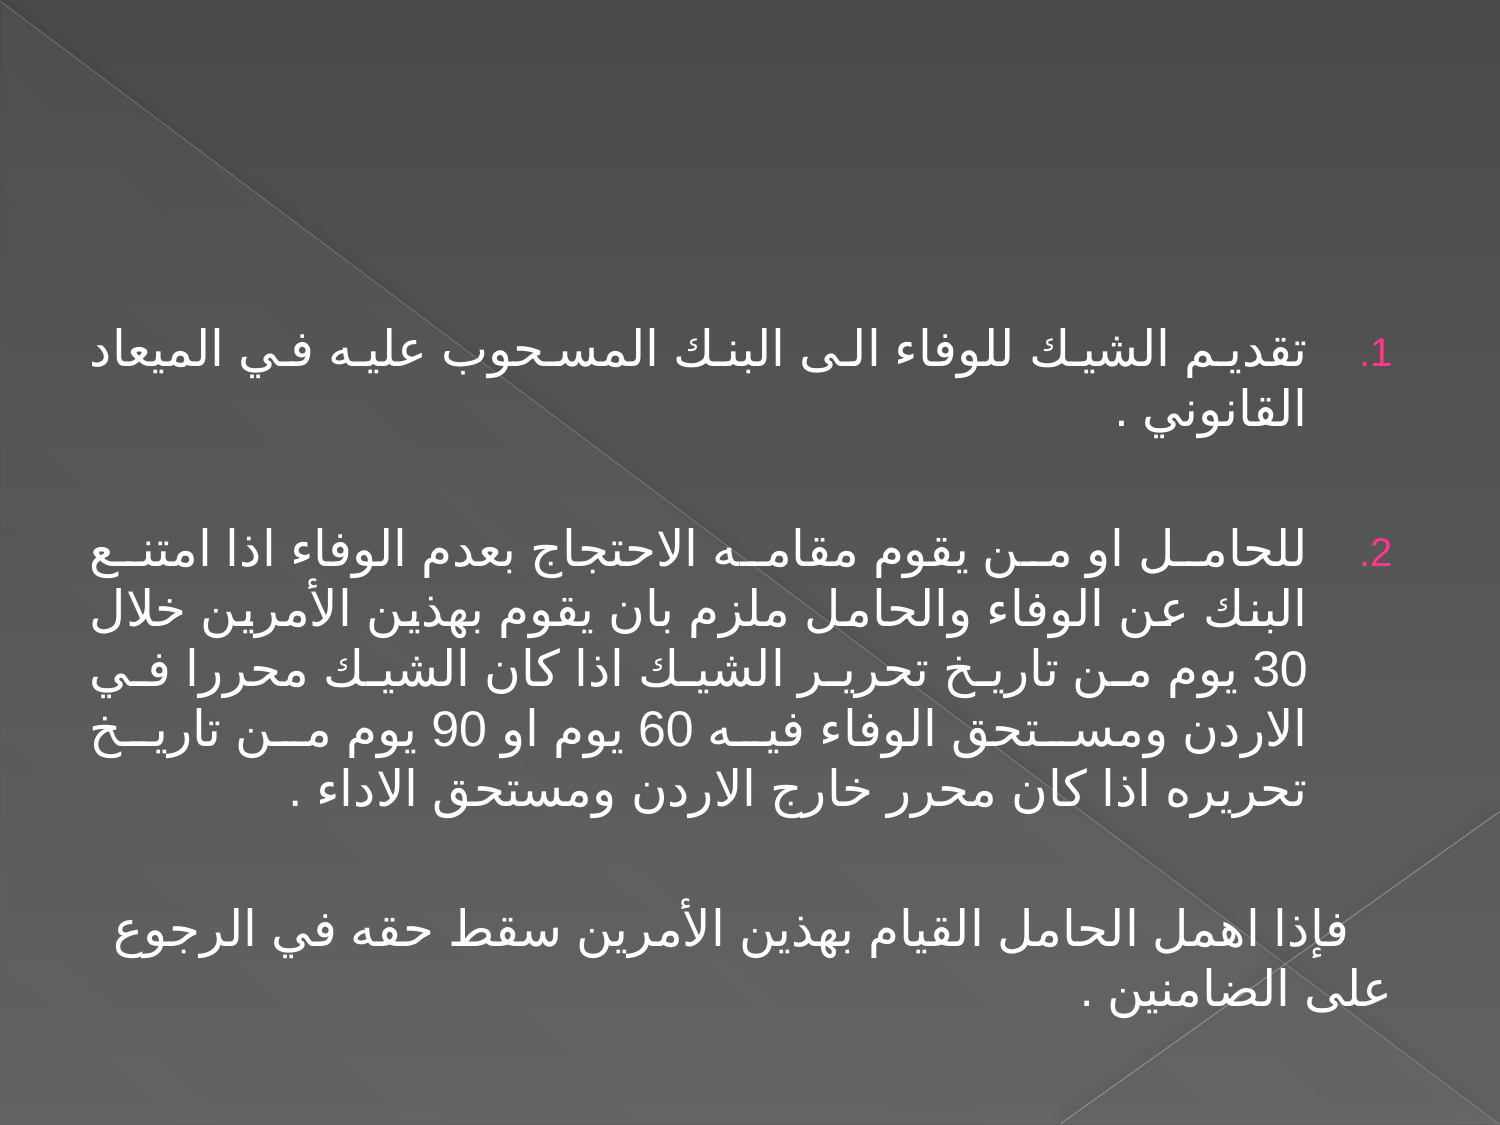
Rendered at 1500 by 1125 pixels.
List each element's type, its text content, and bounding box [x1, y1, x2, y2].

list تقديم الشيك للوفاء الى البنك المسحوب عليه في الميعاد القانوني . للحامل او من يقوم مقامه الاحتجاج بعدم الوفاء اذا امتنع البنك عن الوفاء والحامل ملزم بان يقوم بهذين الأمرين خلال 30 يوم من تاريخ تحرير الشيك اذا كان الشيك محررا في الاردن ومستحق الوفاء فيه 60 يوم او 90 يوم من تاريخ تحريره اذا كان محرر خارج الاردن ومستحق الاداء . فإذا اهمل الحامل القيام بهذين الأمرين سقط حقه في الرجوع على الضامنين . [75, 308, 1425, 1059]
